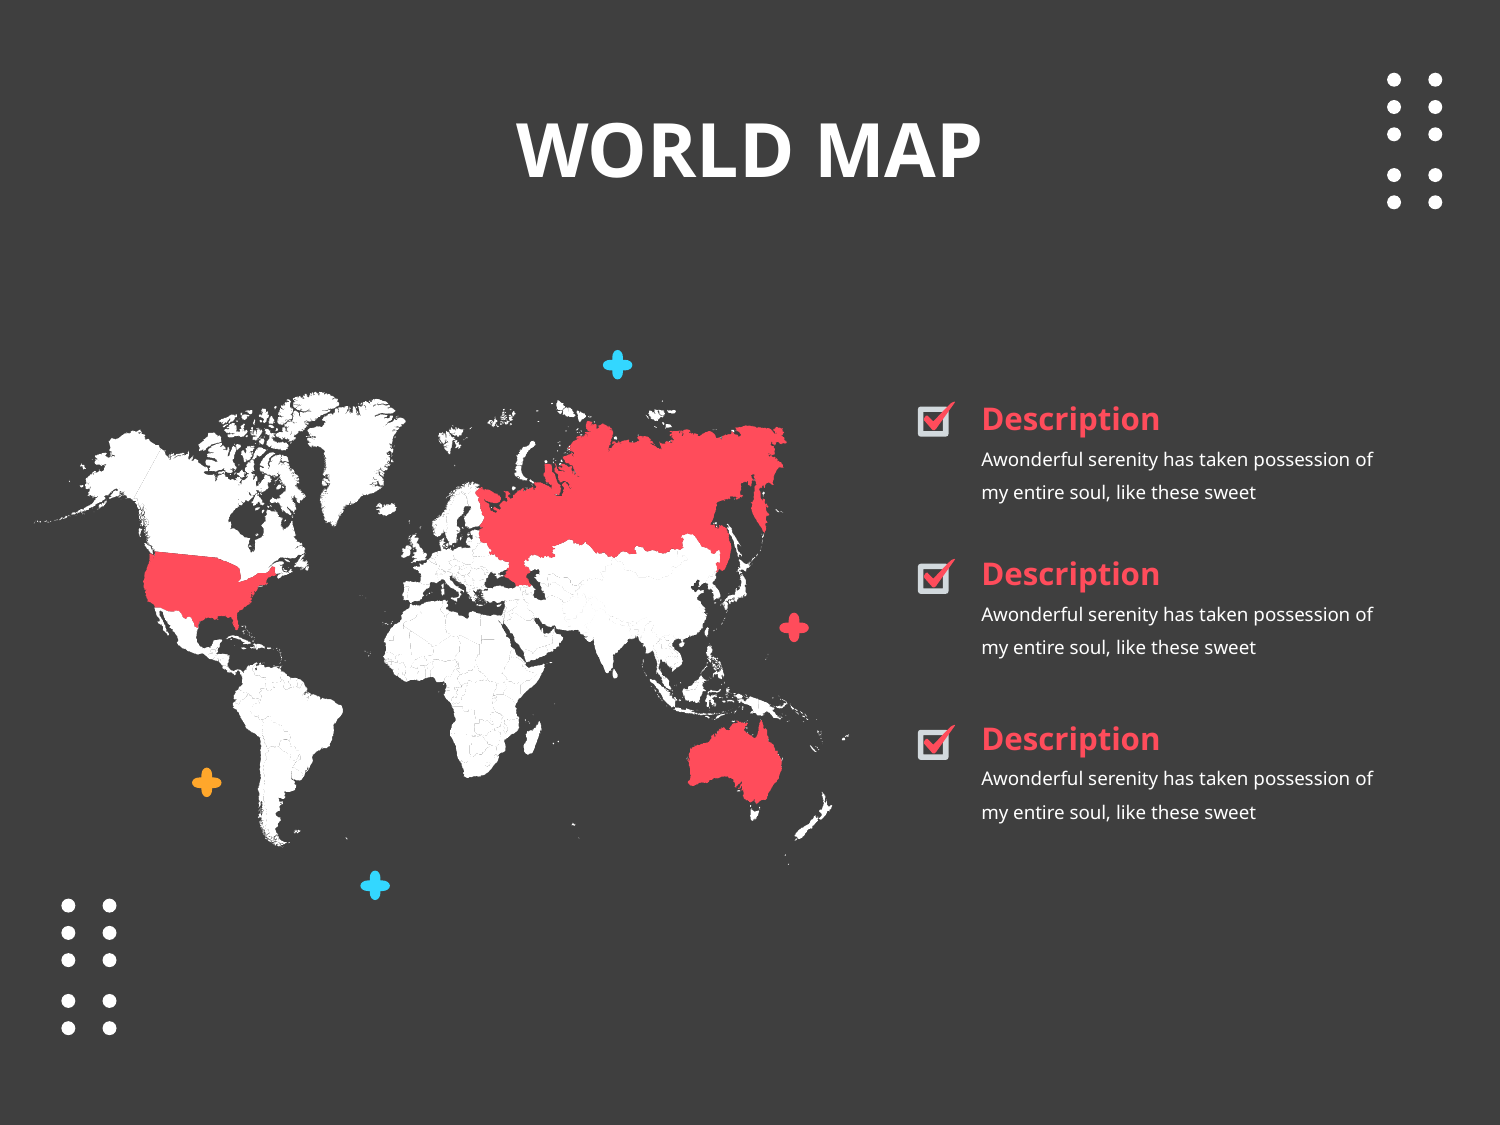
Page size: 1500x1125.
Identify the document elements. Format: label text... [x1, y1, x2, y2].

text_box [602, 349, 633, 380]
text_box [917, 729, 949, 760]
text_box [917, 563, 949, 594]
text_box Description [966, 547, 1200, 600]
text_box Awonderful serenity has taken possession of my entire soul, like these sweet [966, 428, 1391, 511]
text_box [360, 870, 390, 901]
text_box [924, 724, 956, 754]
text_box [924, 401, 956, 431]
text_box [917, 406, 949, 437]
text_box Awonderful serenity has taken possession of my entire soul, like these sweet [966, 748, 1391, 831]
text_box [924, 558, 956, 588]
text_box Description [966, 391, 1200, 444]
title WORLD MAP [128, 56, 1372, 251]
text_box Awonderful serenity has taken possession of my entire soul, like these sweet [966, 583, 1391, 667]
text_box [33, 391, 850, 865]
text_box Description [966, 711, 1200, 764]
